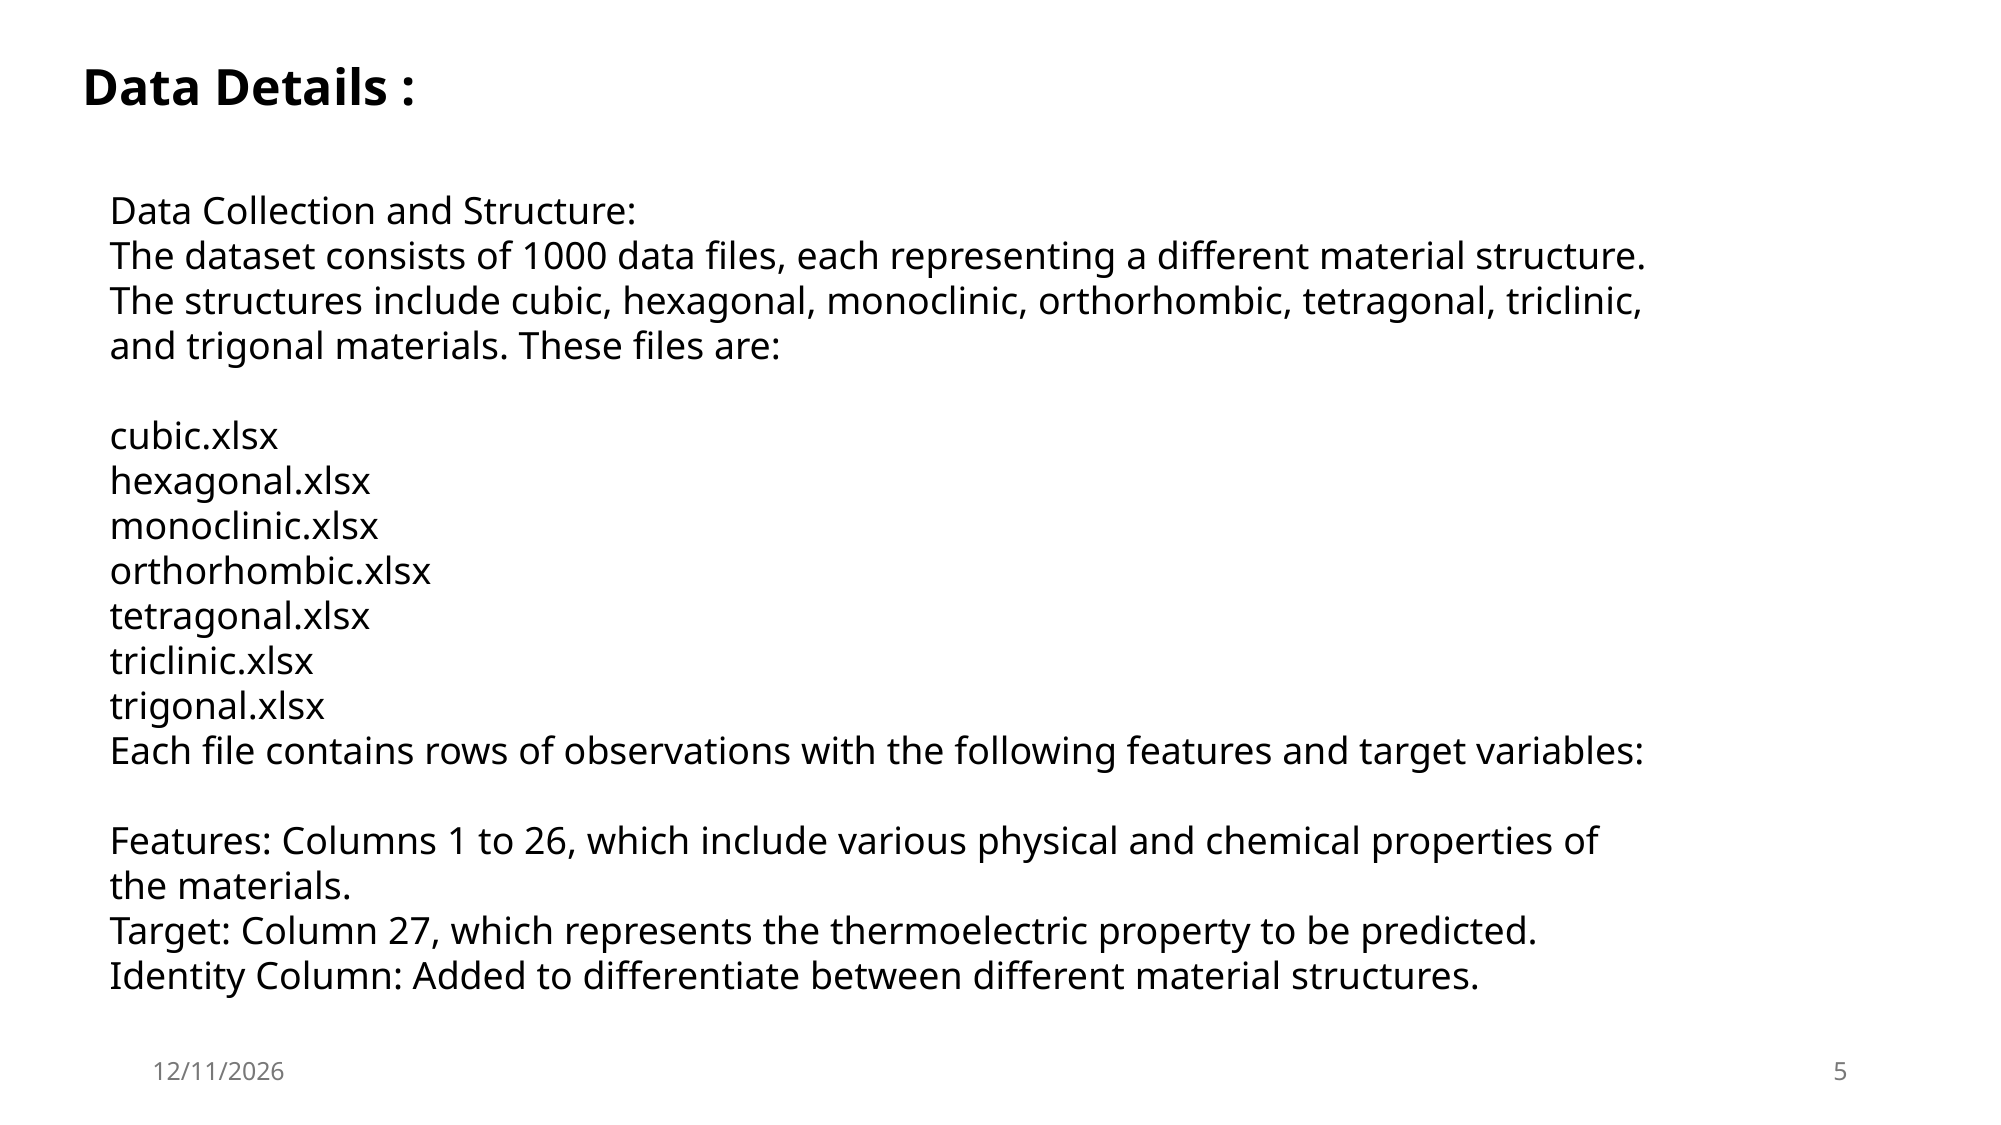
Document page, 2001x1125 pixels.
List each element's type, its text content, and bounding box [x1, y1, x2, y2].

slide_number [137, 1042, 588, 1103]
slide_number 5 [1412, 1042, 1863, 1103]
text_box Data Collection and Structure: The dataset consists of 1000 data files, each representing a different material structure. The structures include cubic, hexagonal, monoclinic, orthorhombic, tetragonal, triclinic, and trigonal materials. These files are: cubic.xlsx hexagonal.xlsx monoclinic.xlsx orthorhombic.xlsx tetragonal.xlsx triclinic.xlsx trigonal.xlsx Each file contains rows of observations with the following features and target variables: Features: Columns 1 to 26, which include various physical and chemical properties of the materials. Target: Column 27, which represents the thermoelectric property to be predicted. Identity Column: Added to differentiate between different material structures. [94, 179, 1677, 1005]
text_box Data Details : [67, 48, 951, 244]
